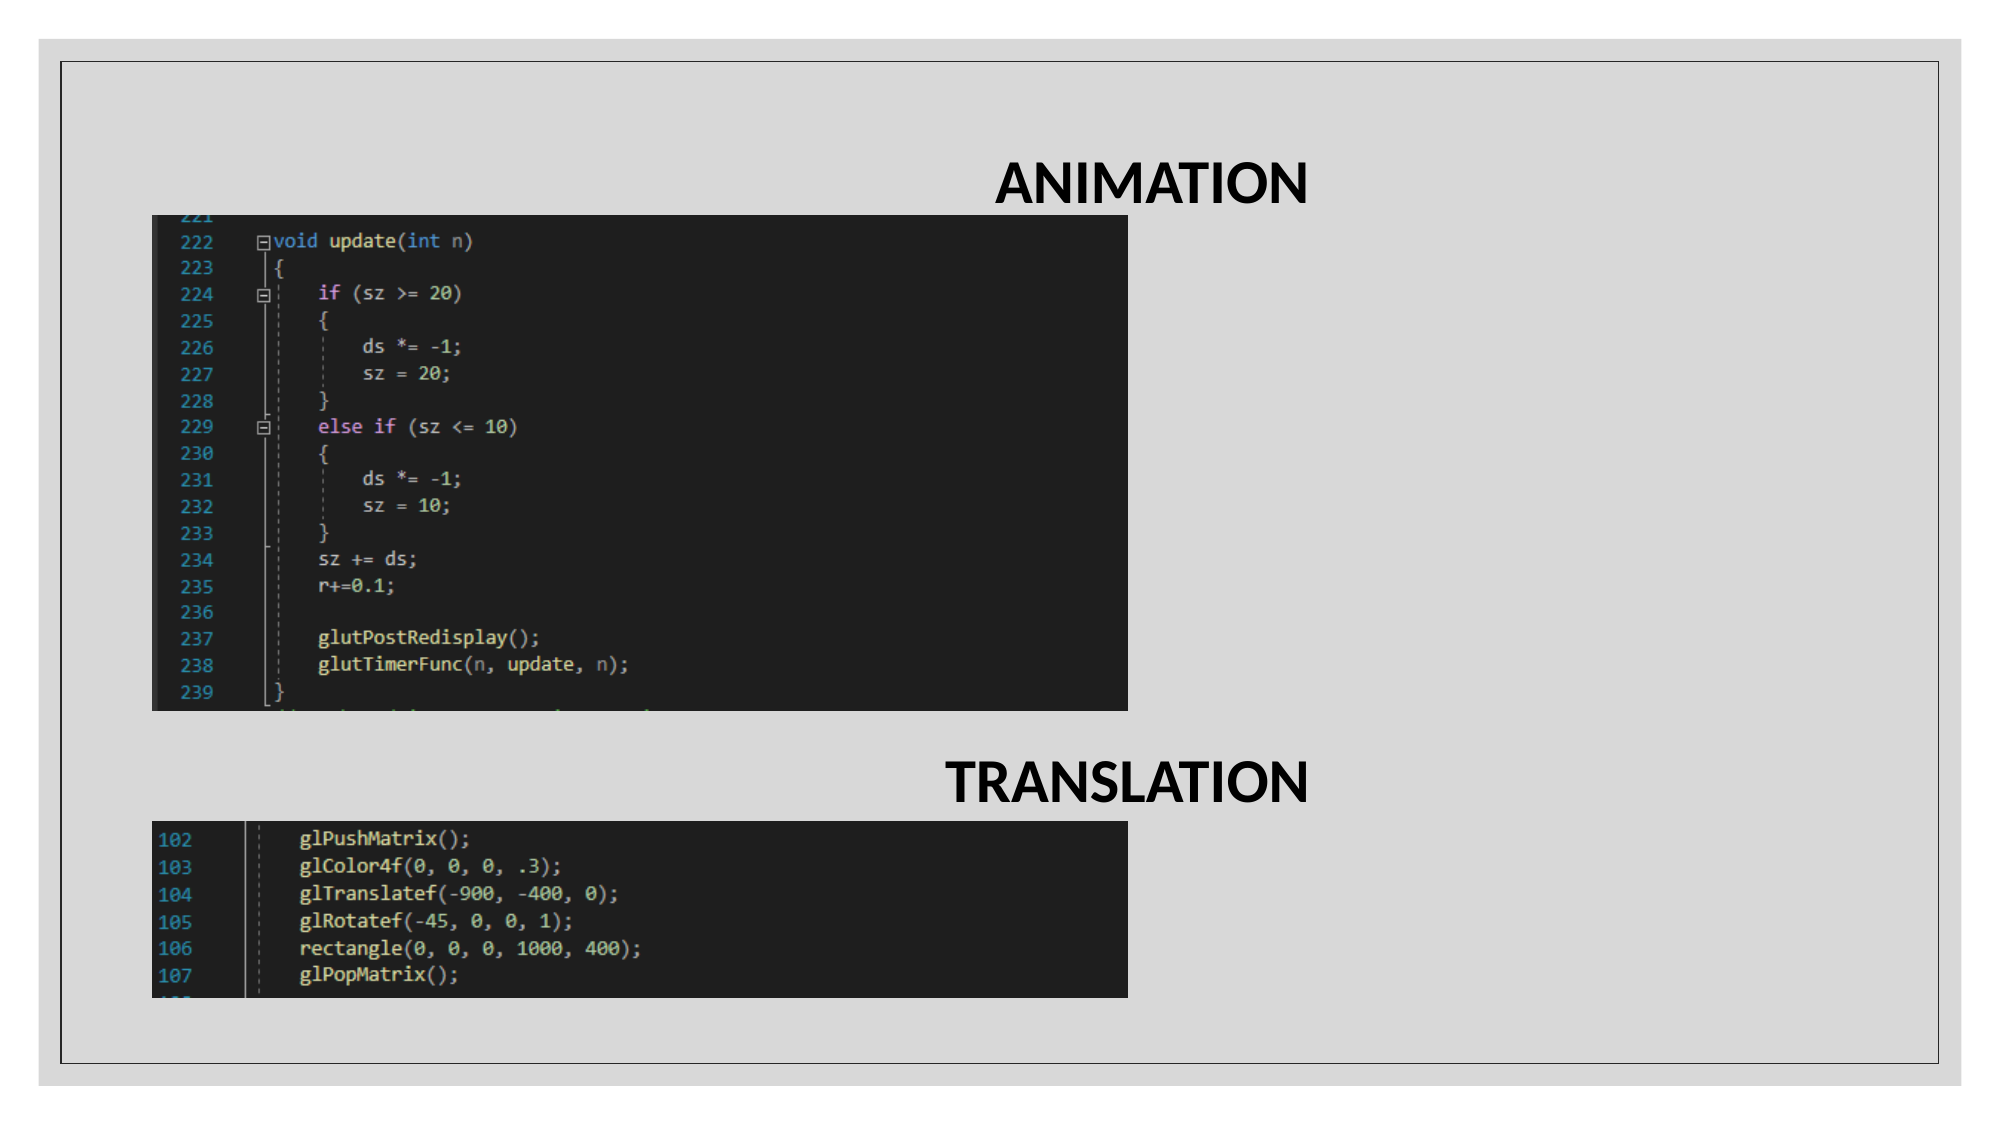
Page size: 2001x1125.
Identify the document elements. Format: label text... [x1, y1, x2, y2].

text_box ANIMATION [980, 133, 1326, 269]
text_box TRANSLATION [929, 732, 1326, 868]
picture [152, 215, 1128, 711]
picture [152, 821, 1128, 998]
